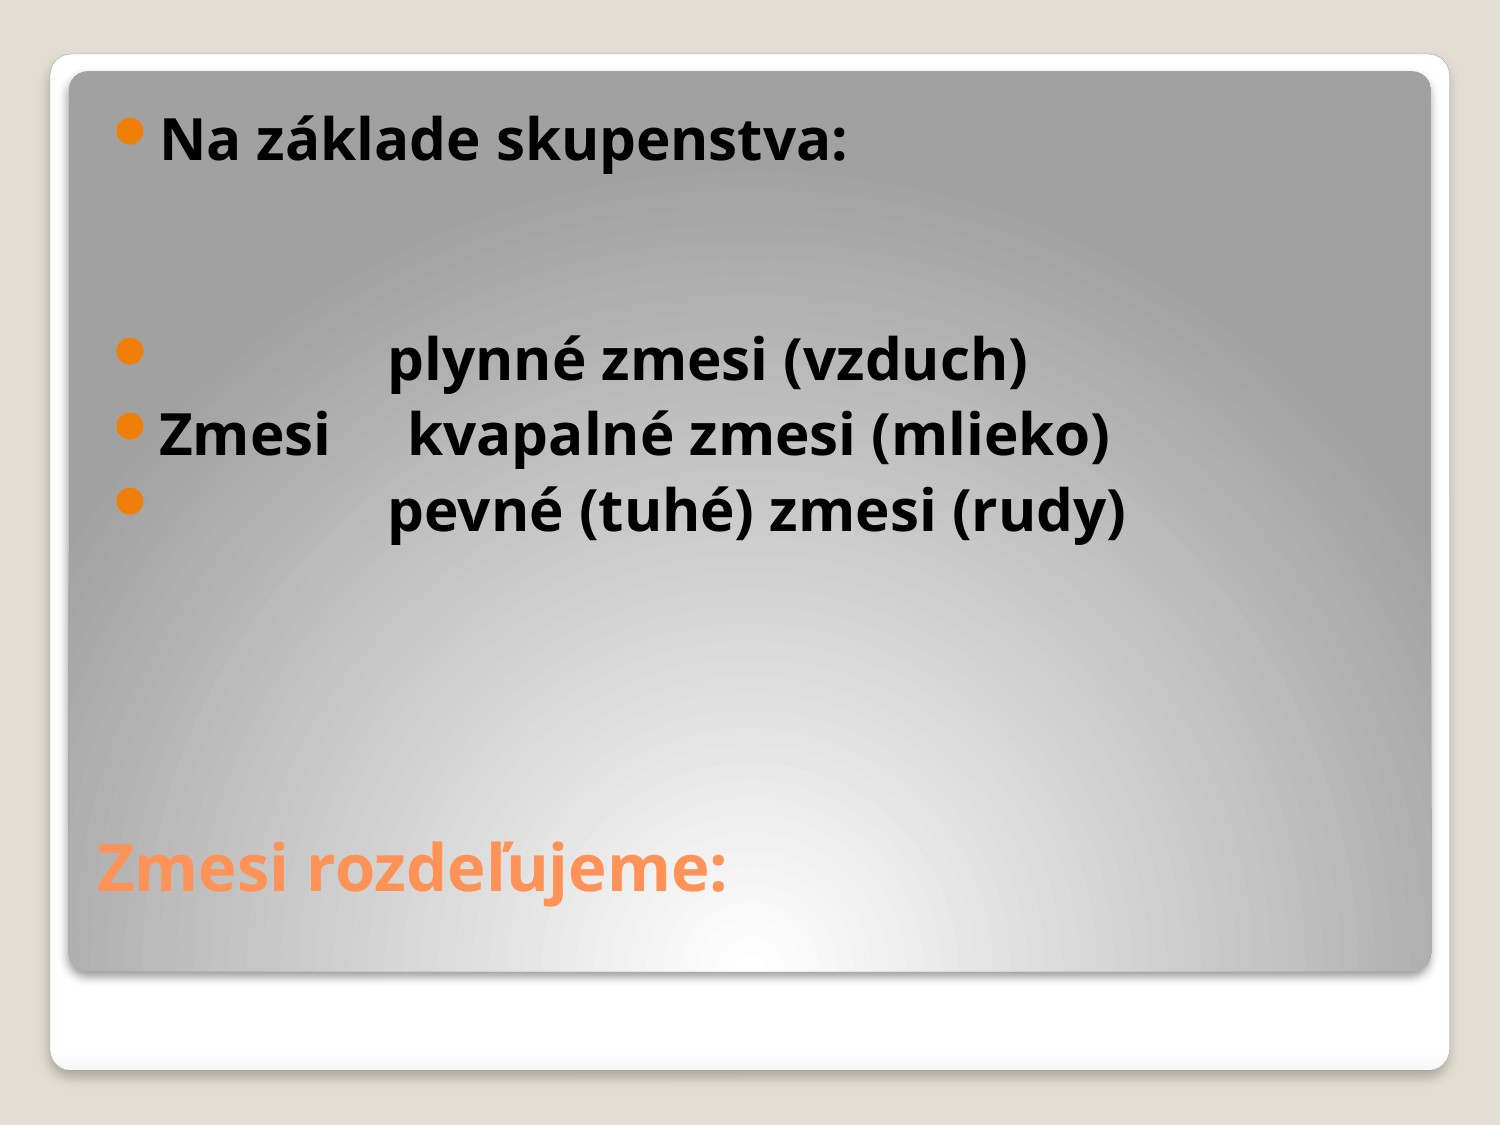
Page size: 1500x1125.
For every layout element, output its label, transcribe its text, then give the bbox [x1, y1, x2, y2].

list Na základe skupenstva: plynné zmesi (vzduch) Zmesi kvapalné zmesi (mlieko) pevné (tuhé) zmesi (rudy) [82, 86, 1425, 774]
title Zmesi rozdeľujeme: [82, 817, 1425, 990]
